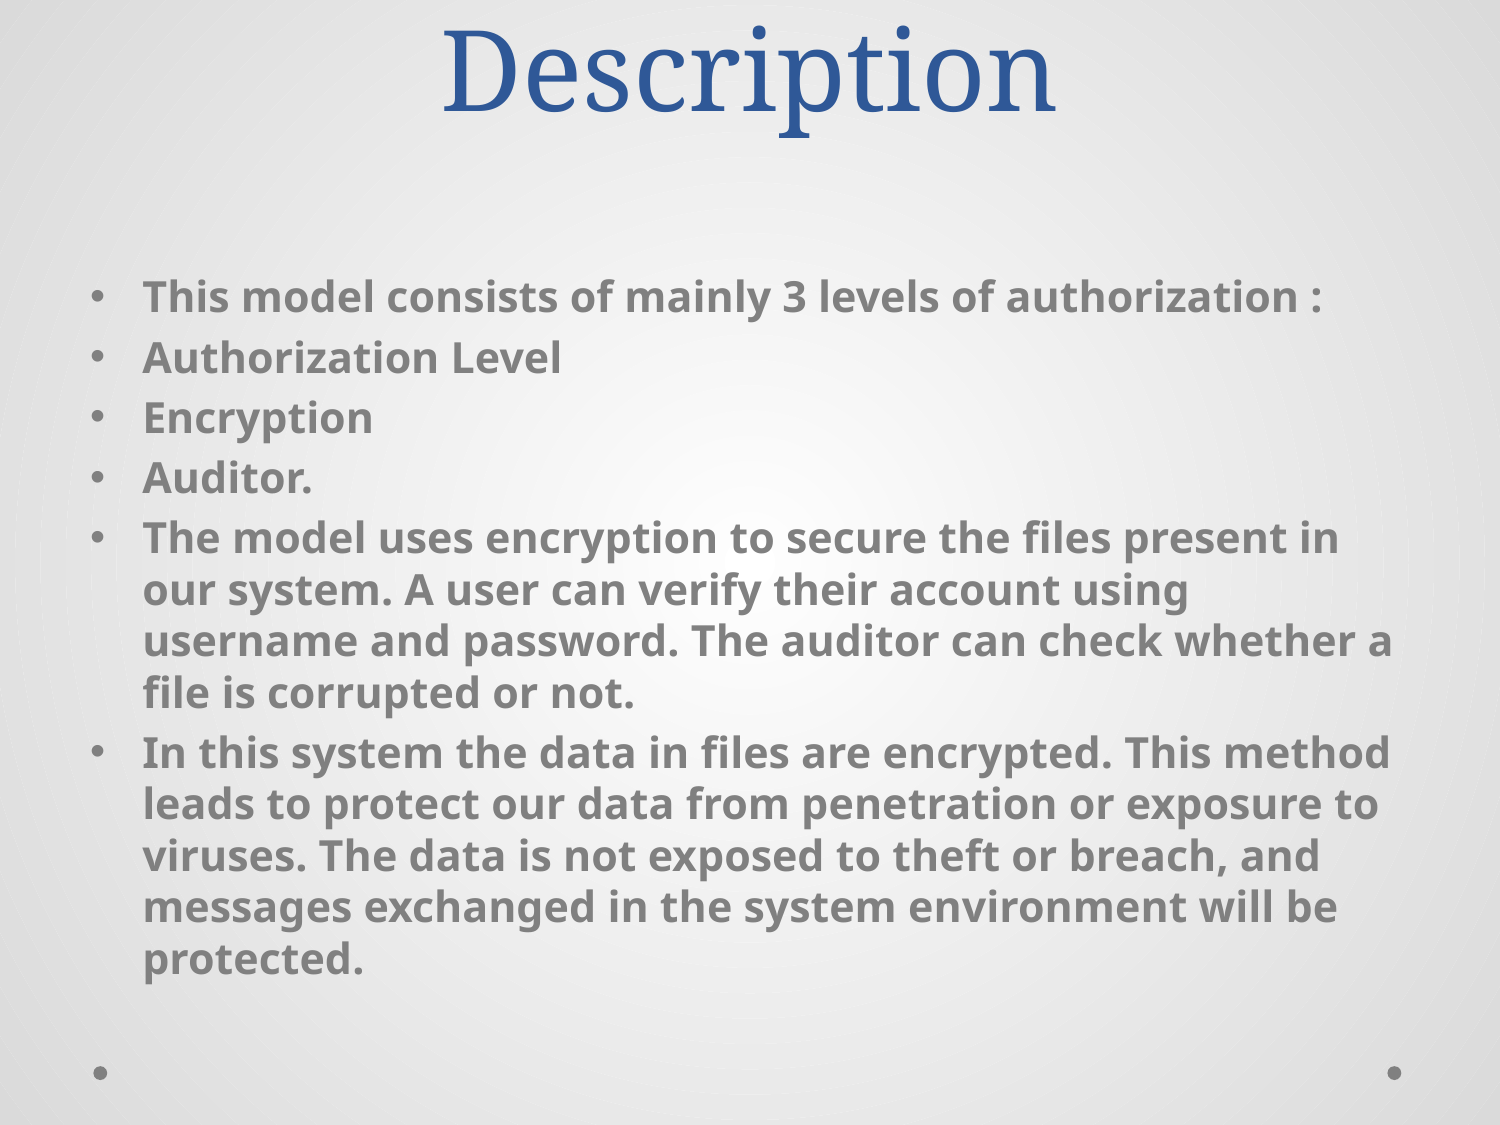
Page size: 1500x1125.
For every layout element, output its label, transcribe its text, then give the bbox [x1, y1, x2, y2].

title Description [75, 0, 1425, 262]
list This model consists of mainly 3 levels of authorization : Authorization Level Encryption Auditor. The model uses encryption to secure the files present in our system. A user can verify their account using username and password. The auditor can check whether a file is corrupted or not. In this system the data in files are encrypted. This method leads to protect our data from penetration or exposure to viruses. The data is not exposed to theft or breach, and messages exchanged in the system environment will be protected. [75, 262, 1425, 1005]
